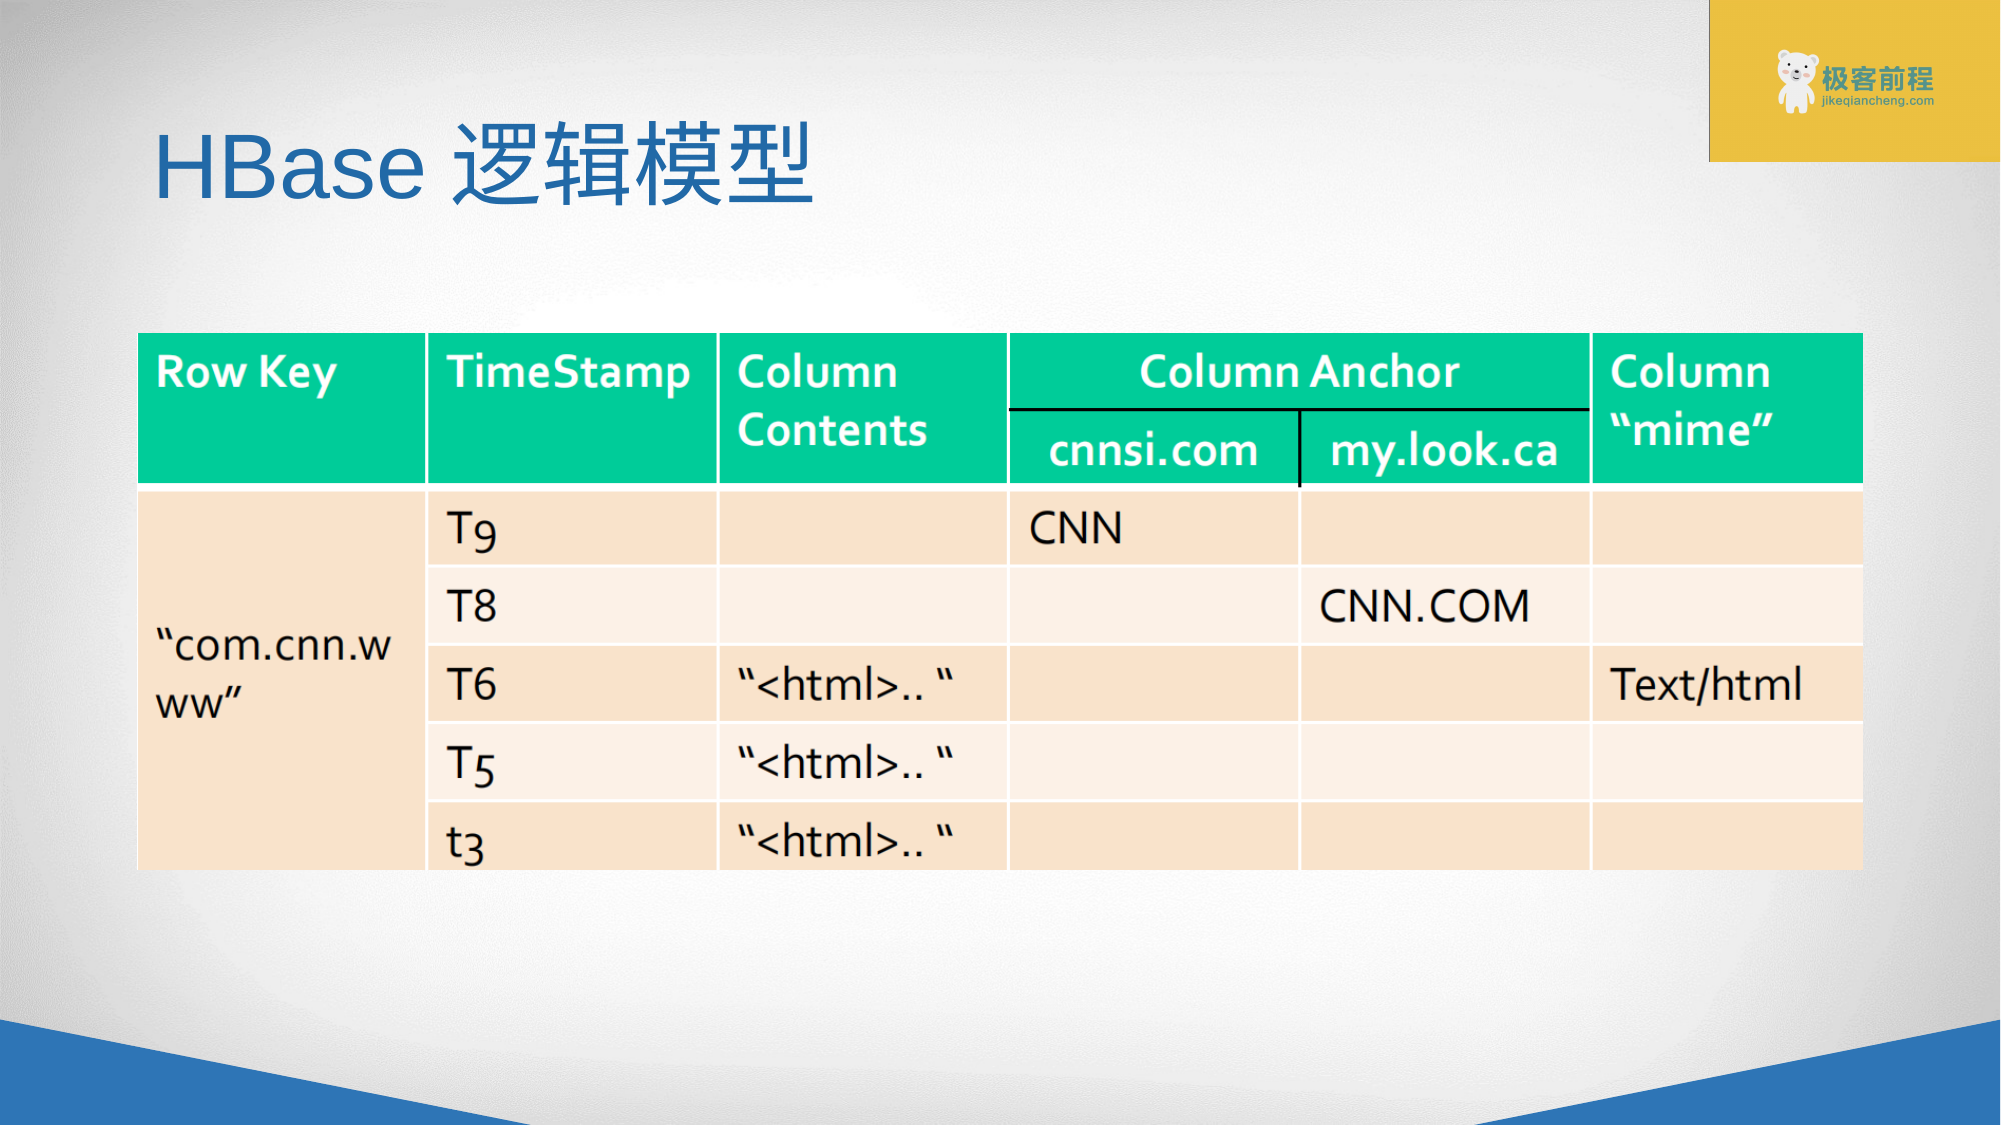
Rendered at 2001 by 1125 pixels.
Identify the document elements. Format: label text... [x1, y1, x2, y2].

title HBase逻辑模型 [137, 59, 1863, 278]
picture [0, 0, 2001, 1125]
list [137, 333, 1863, 870]
